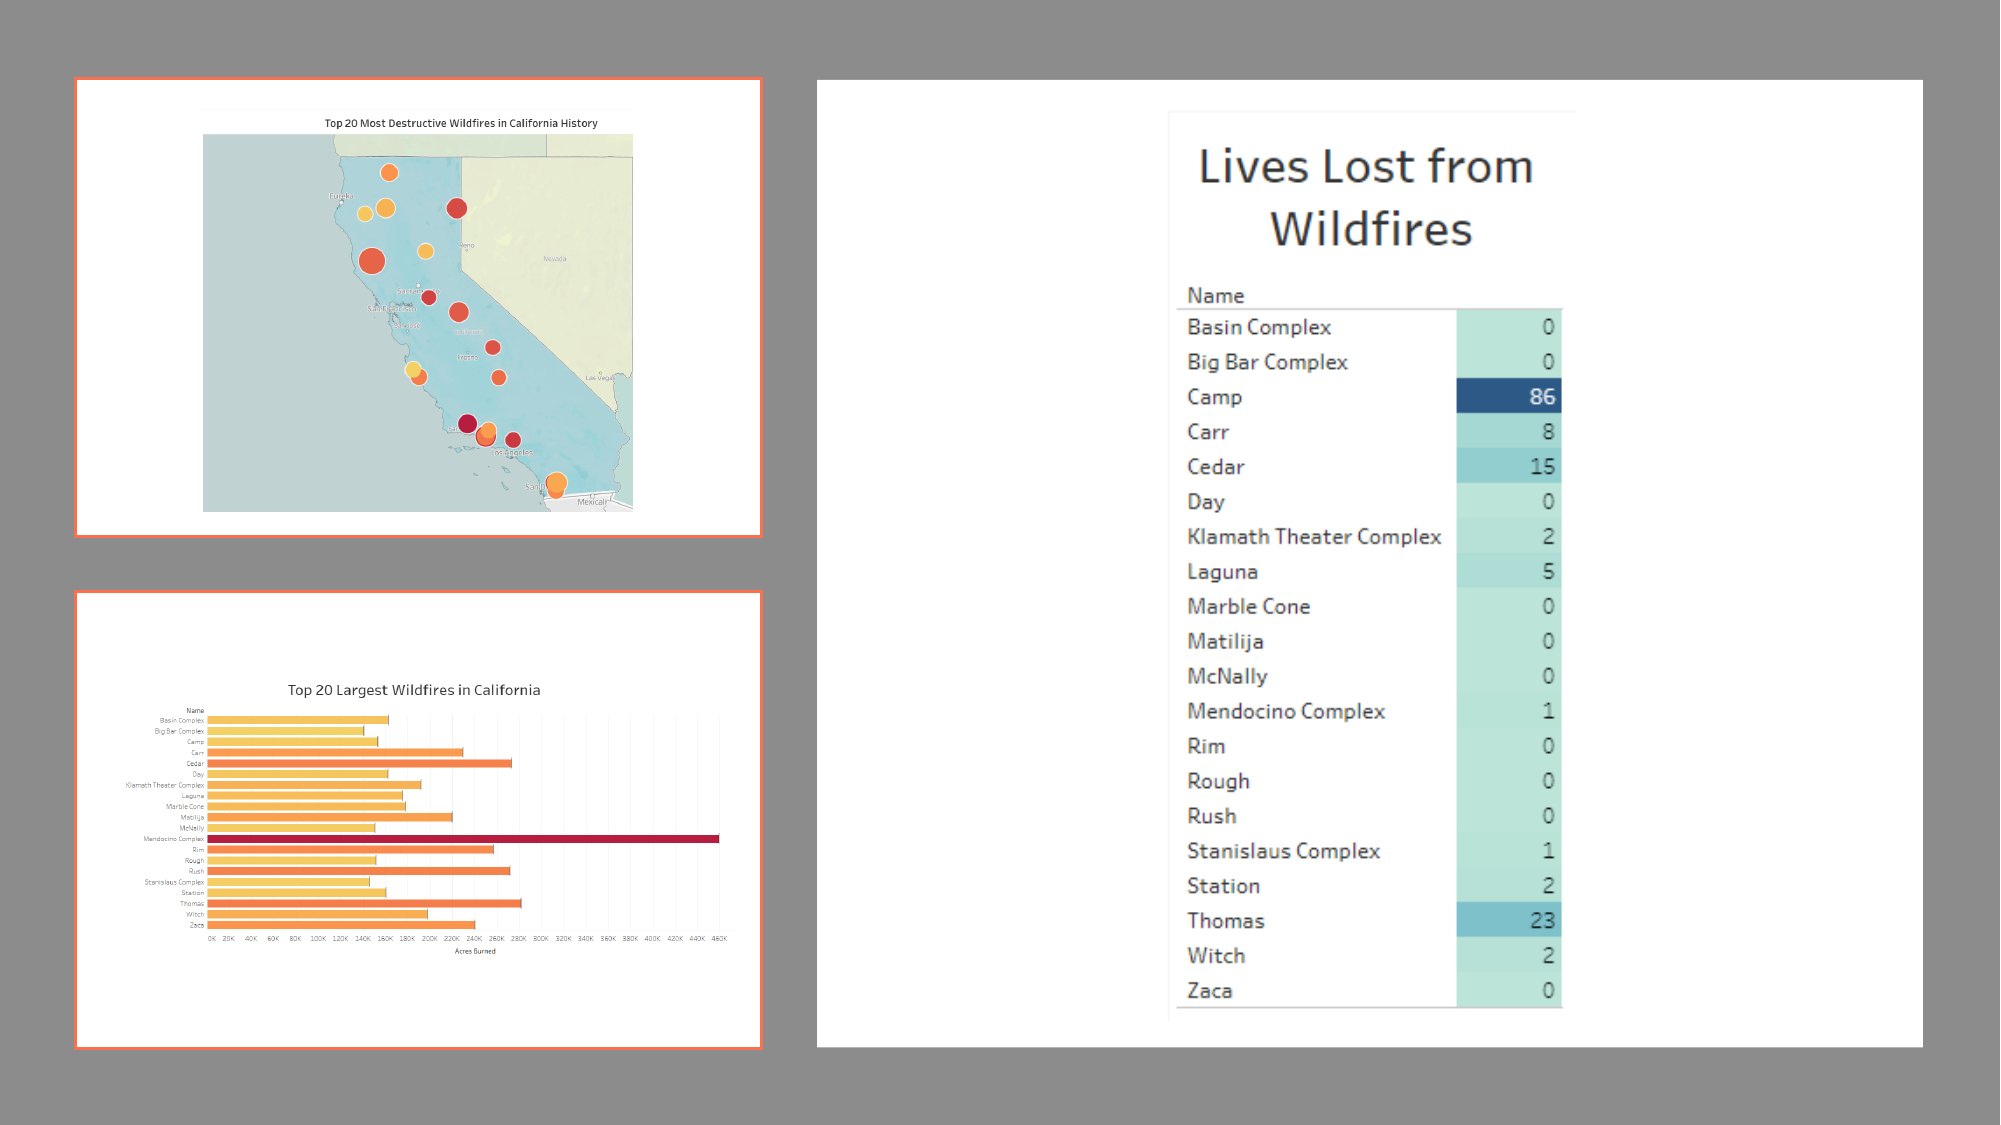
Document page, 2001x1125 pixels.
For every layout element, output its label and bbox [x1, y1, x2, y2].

picture [102, 676, 735, 960]
picture [203, 105, 633, 512]
text_box [75, 78, 762, 537]
picture [1163, 106, 1576, 1021]
text_box [75, 590, 762, 1049]
text_box [816, 79, 1924, 1048]
text_box [0, 0, 2000, 1125]
